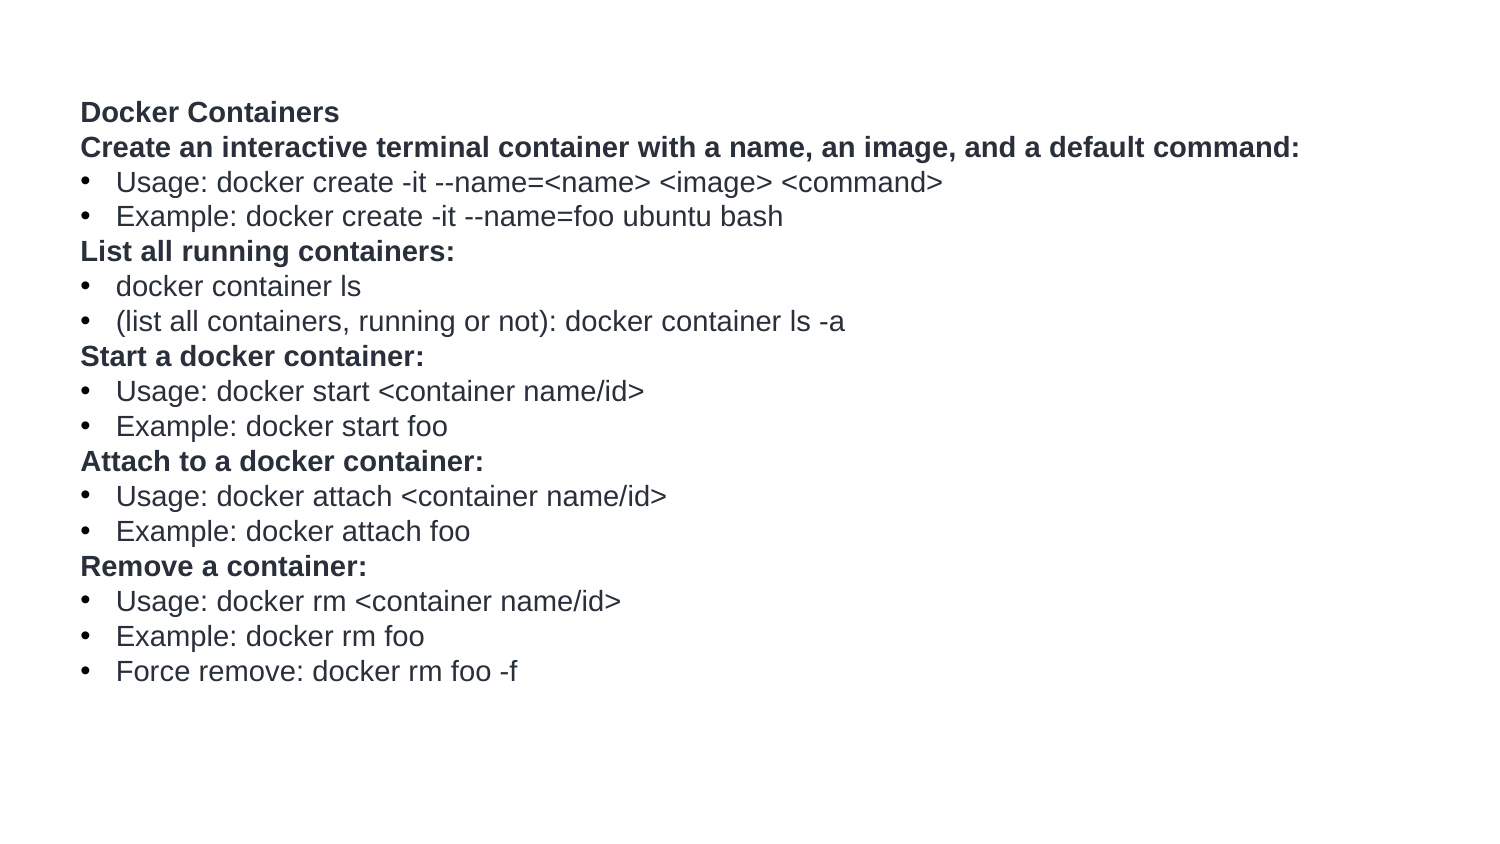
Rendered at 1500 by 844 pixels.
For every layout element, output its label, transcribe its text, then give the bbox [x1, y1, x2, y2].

text_box Docker Containers Create an interactive terminal container with a name, an image, and a default command: Usage: docker create -it --name=<name> <image> <command> Example: docker create -it --name=foo ubuntu bash List all running containers: docker container ls (list all containers, running or not): docker container ls -a Start a docker container: Usage: docker start <container name/id> Example: docker start foo Attach to a docker container: Usage: docker attach <container name/id> Example: docker attach foo Remove a container: Usage: docker rm <container name/id> Example: docker rm foo Force remove: docker rm foo -f [65, 85, 1410, 695]
